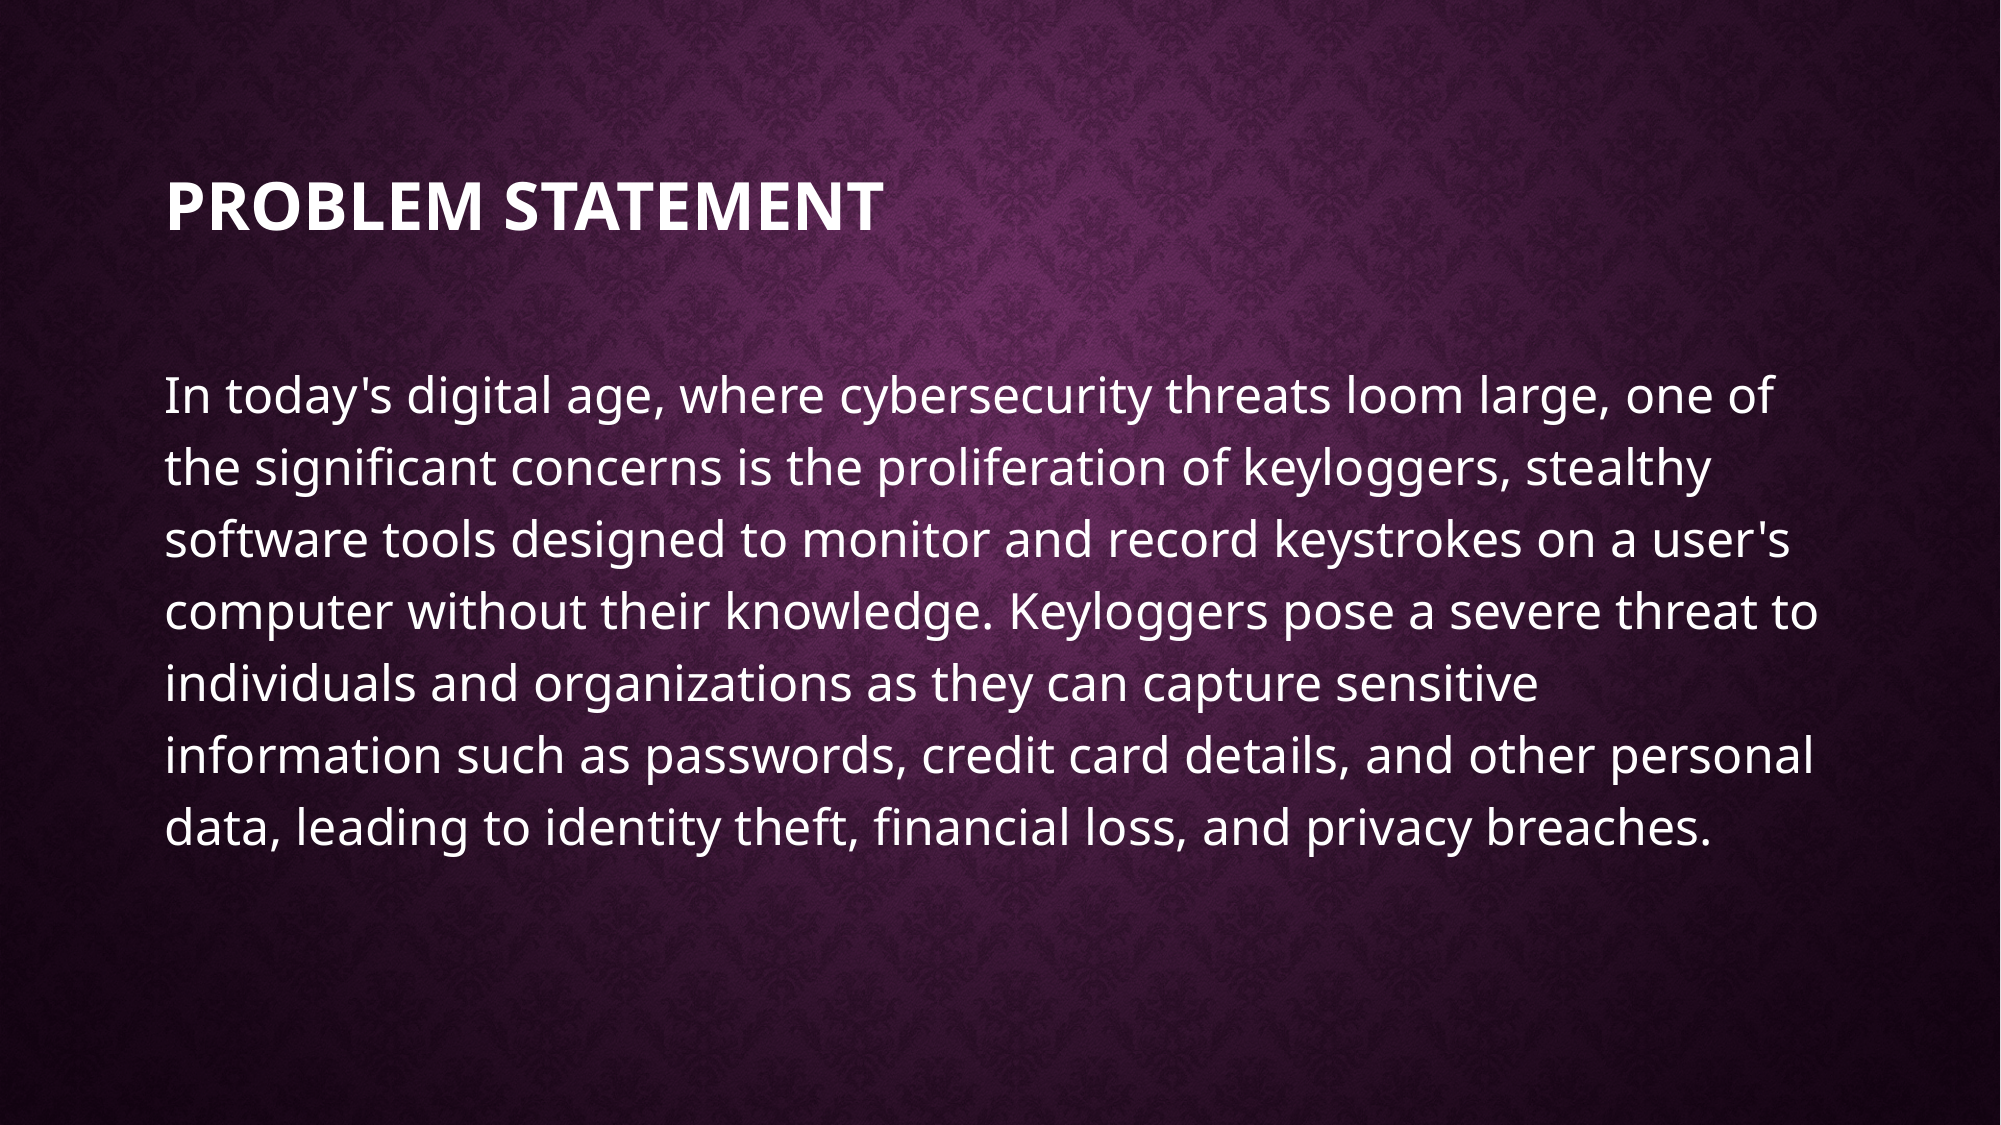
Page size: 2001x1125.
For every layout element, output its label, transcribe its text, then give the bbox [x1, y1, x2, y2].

list In today's digital age, where cybersecurity threats loom large, one of the significant concerns is the proliferation of keyloggers, stealthy software tools designed to monitor and record keystrokes on a user's computer without their knowledge. Keyloggers pose a severe threat to individuals and organizations as they can capture sensitive information such as passwords, credit card details, and other personal data, leading to identity theft, financial loss, and privacy breaches. [149, 343, 1849, 950]
title Problem Statement [149, 99, 1849, 318]
